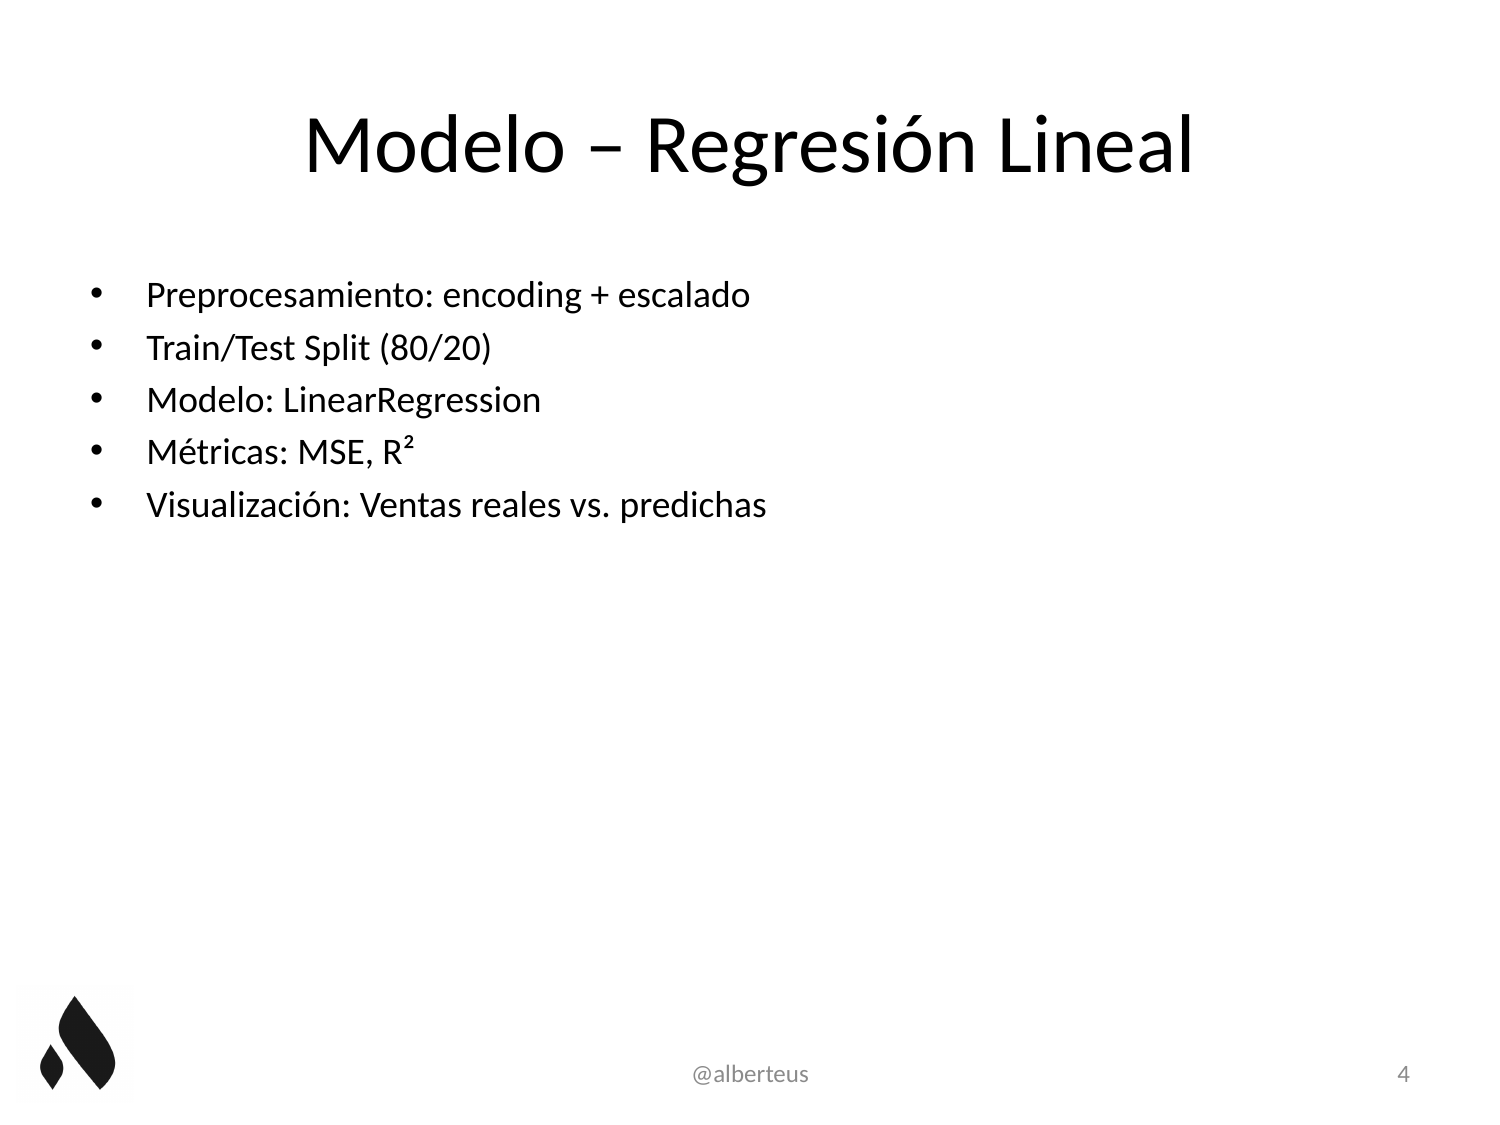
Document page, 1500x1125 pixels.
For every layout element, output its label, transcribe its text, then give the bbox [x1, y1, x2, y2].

footer @alberteus [512, 1042, 988, 1103]
slide_number 4 [1074, 1042, 1425, 1103]
picture [16, 985, 134, 1103]
title Modelo – Regresión Lineal [75, 45, 1425, 233]
list Preprocesamiento: encoding + escalado Train/Test Split (80/20) Modelo: LinearRegression Métricas: MSE, R² Visualización: Ventas reales vs. predichas [75, 262, 1425, 1005]
